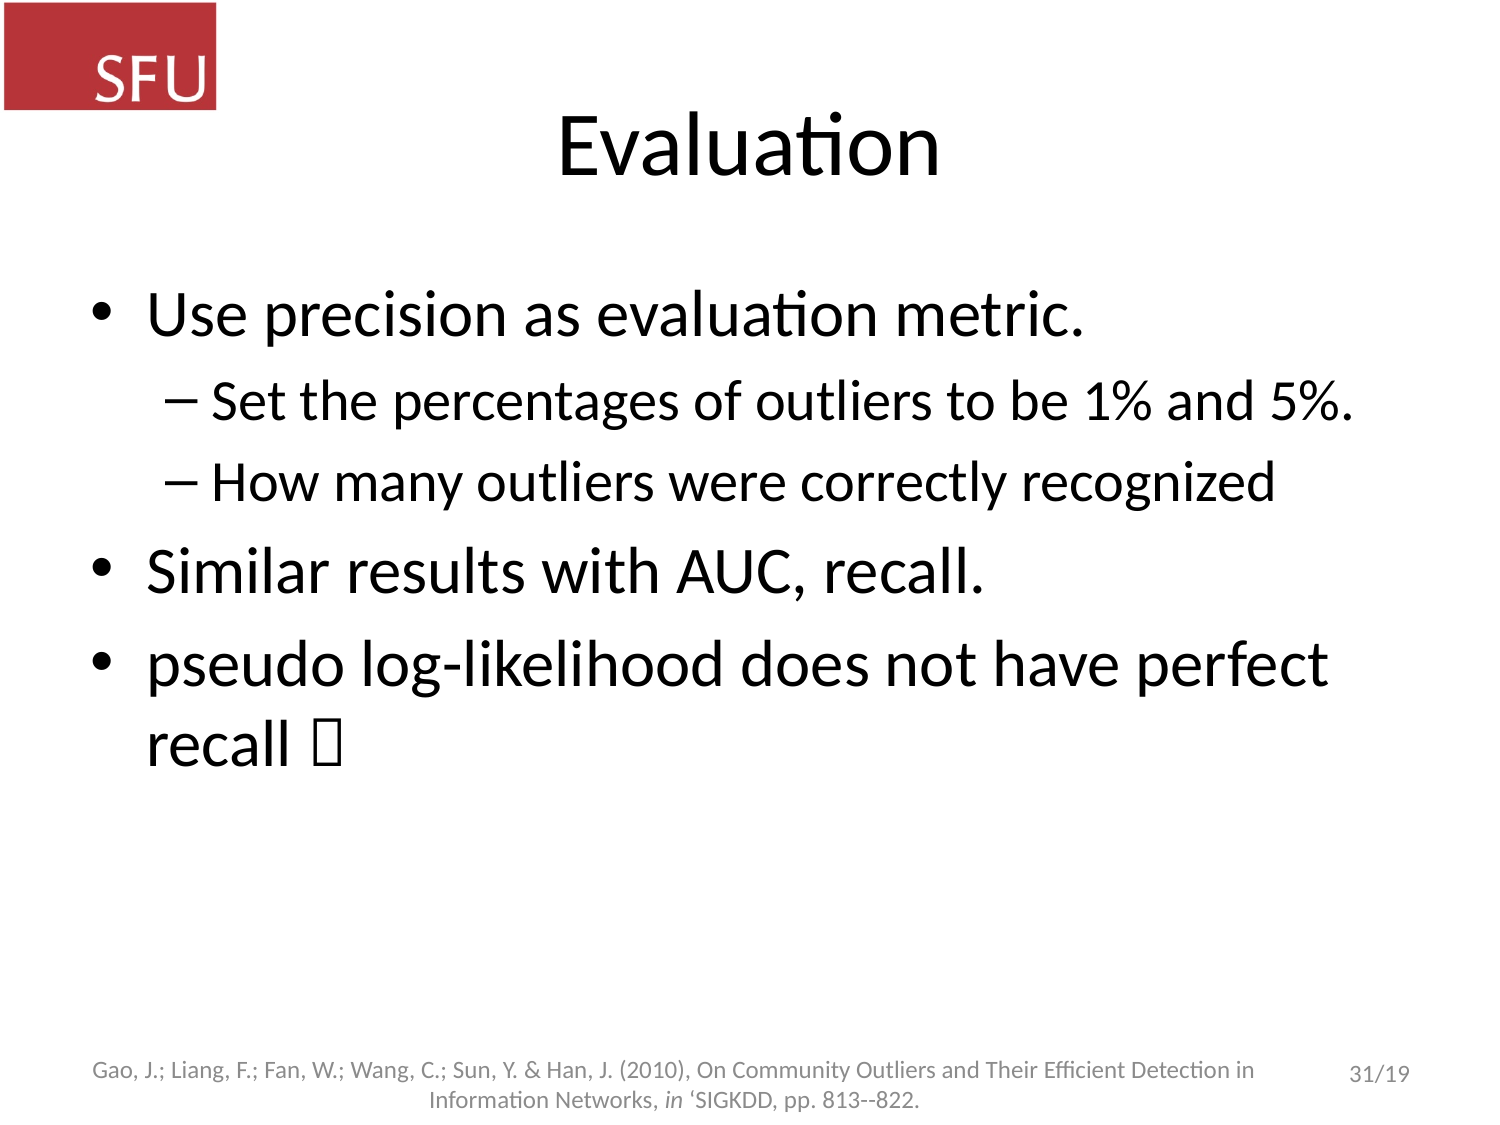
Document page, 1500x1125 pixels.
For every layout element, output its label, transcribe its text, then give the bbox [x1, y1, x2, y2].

slide_number 31/19 [1325, 1042, 1425, 1103]
list Use precision as evaluation metric. Set the percentages of outliers to be 1% and 5%. How many outliers were correctly recognized Similar results with AUC, recall. pseudo log-likelihood does not have perfect recall  [75, 262, 1425, 1005]
picture [0, 0, 220, 113]
title Evaluation [75, 45, 1425, 233]
footer Gao, J.; Liang, F.; Fan, W.; Wang, C.; Sun, Y. & Han, J. (2010), On Community Outliers and Their Efficient Detection in Information Networks, in ‘SIGKDD, pp. 813--822. [24, 1042, 1325, 1125]
